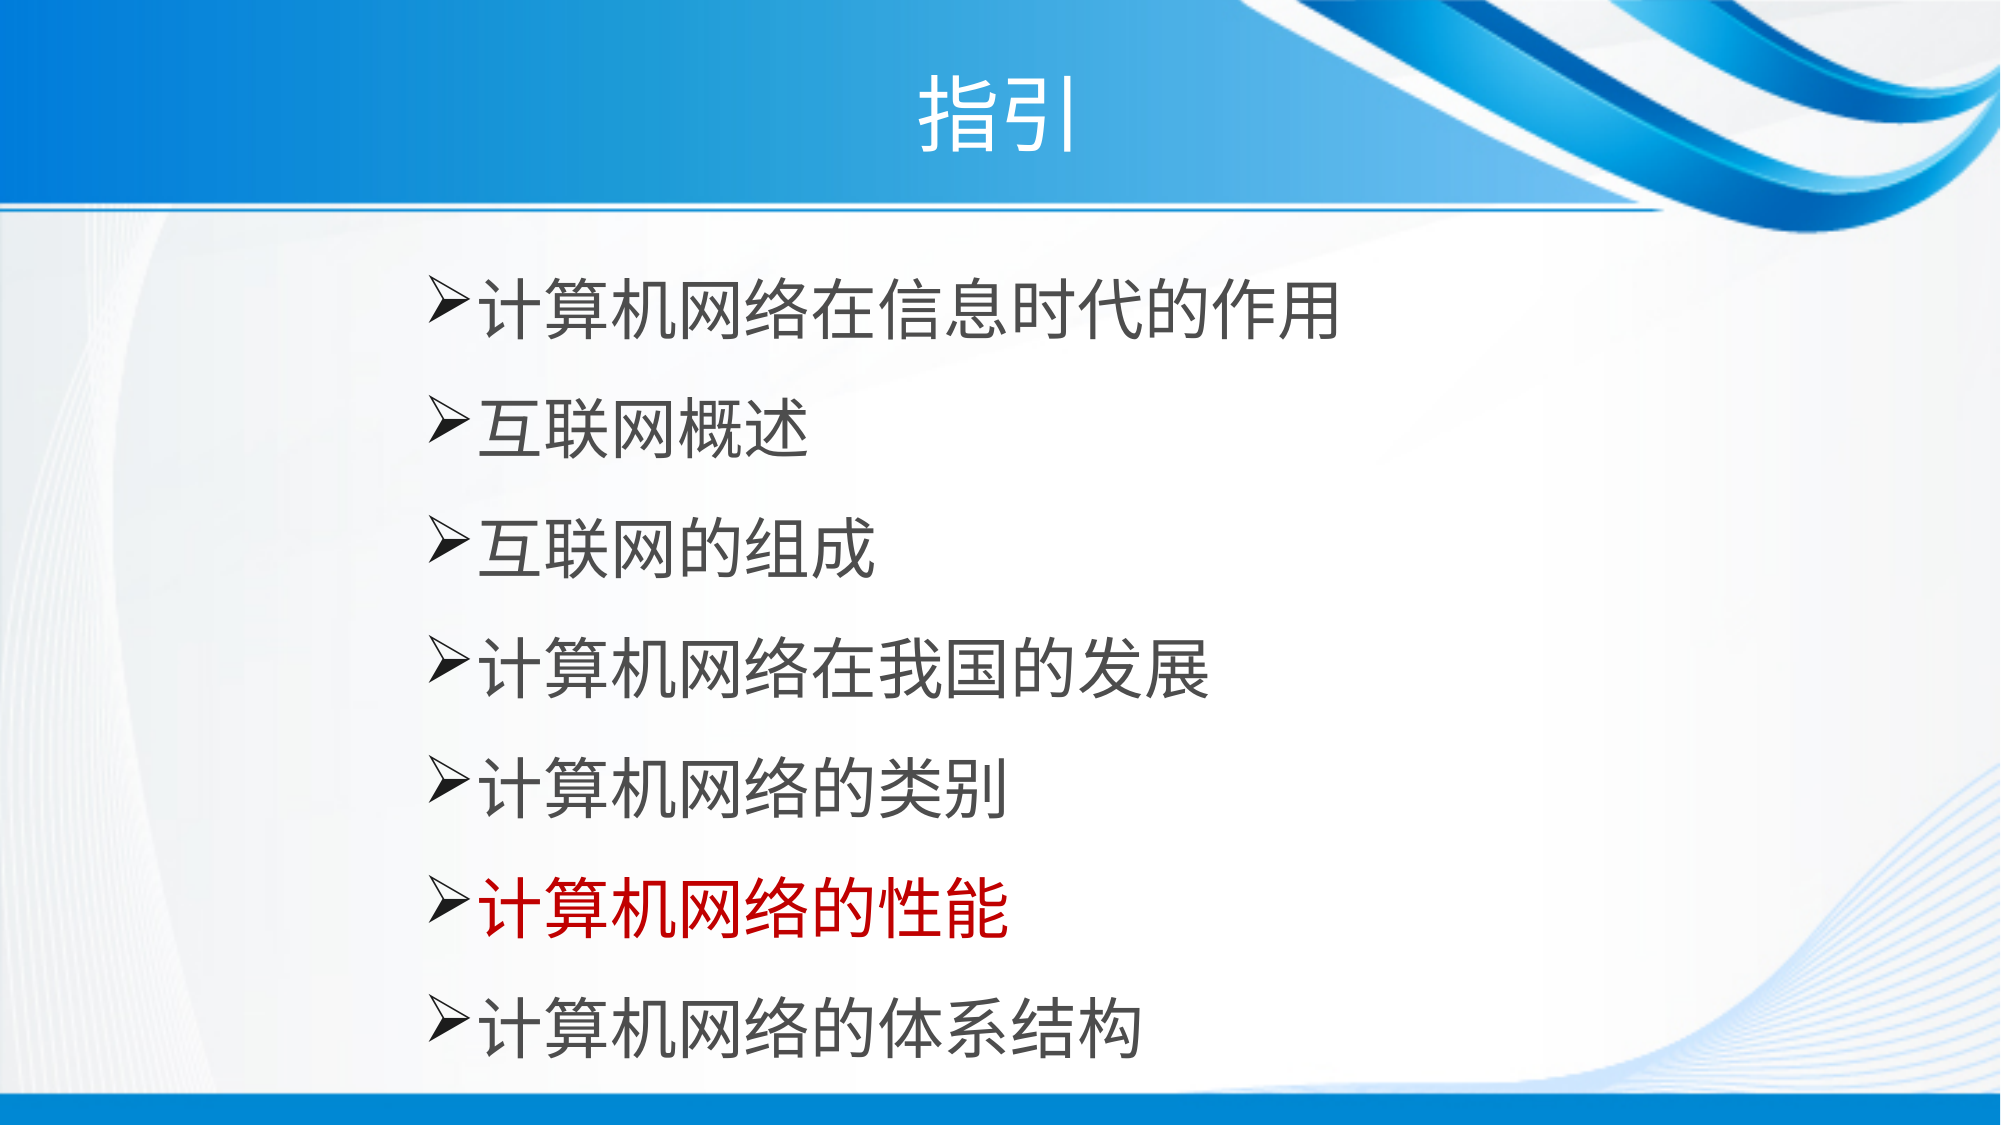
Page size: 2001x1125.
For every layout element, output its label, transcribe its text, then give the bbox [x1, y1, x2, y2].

title 指引 [99, 45, 1900, 180]
picture [0, 0, 2001, 1125]
list 计算机网络在信息时代的作用 互联网概述 互联网的组成 计算机网络在我国的发展 计算机网络的类别 计算机网络的性能 计算机网络的体系结构 [350, 219, 1709, 1024]
